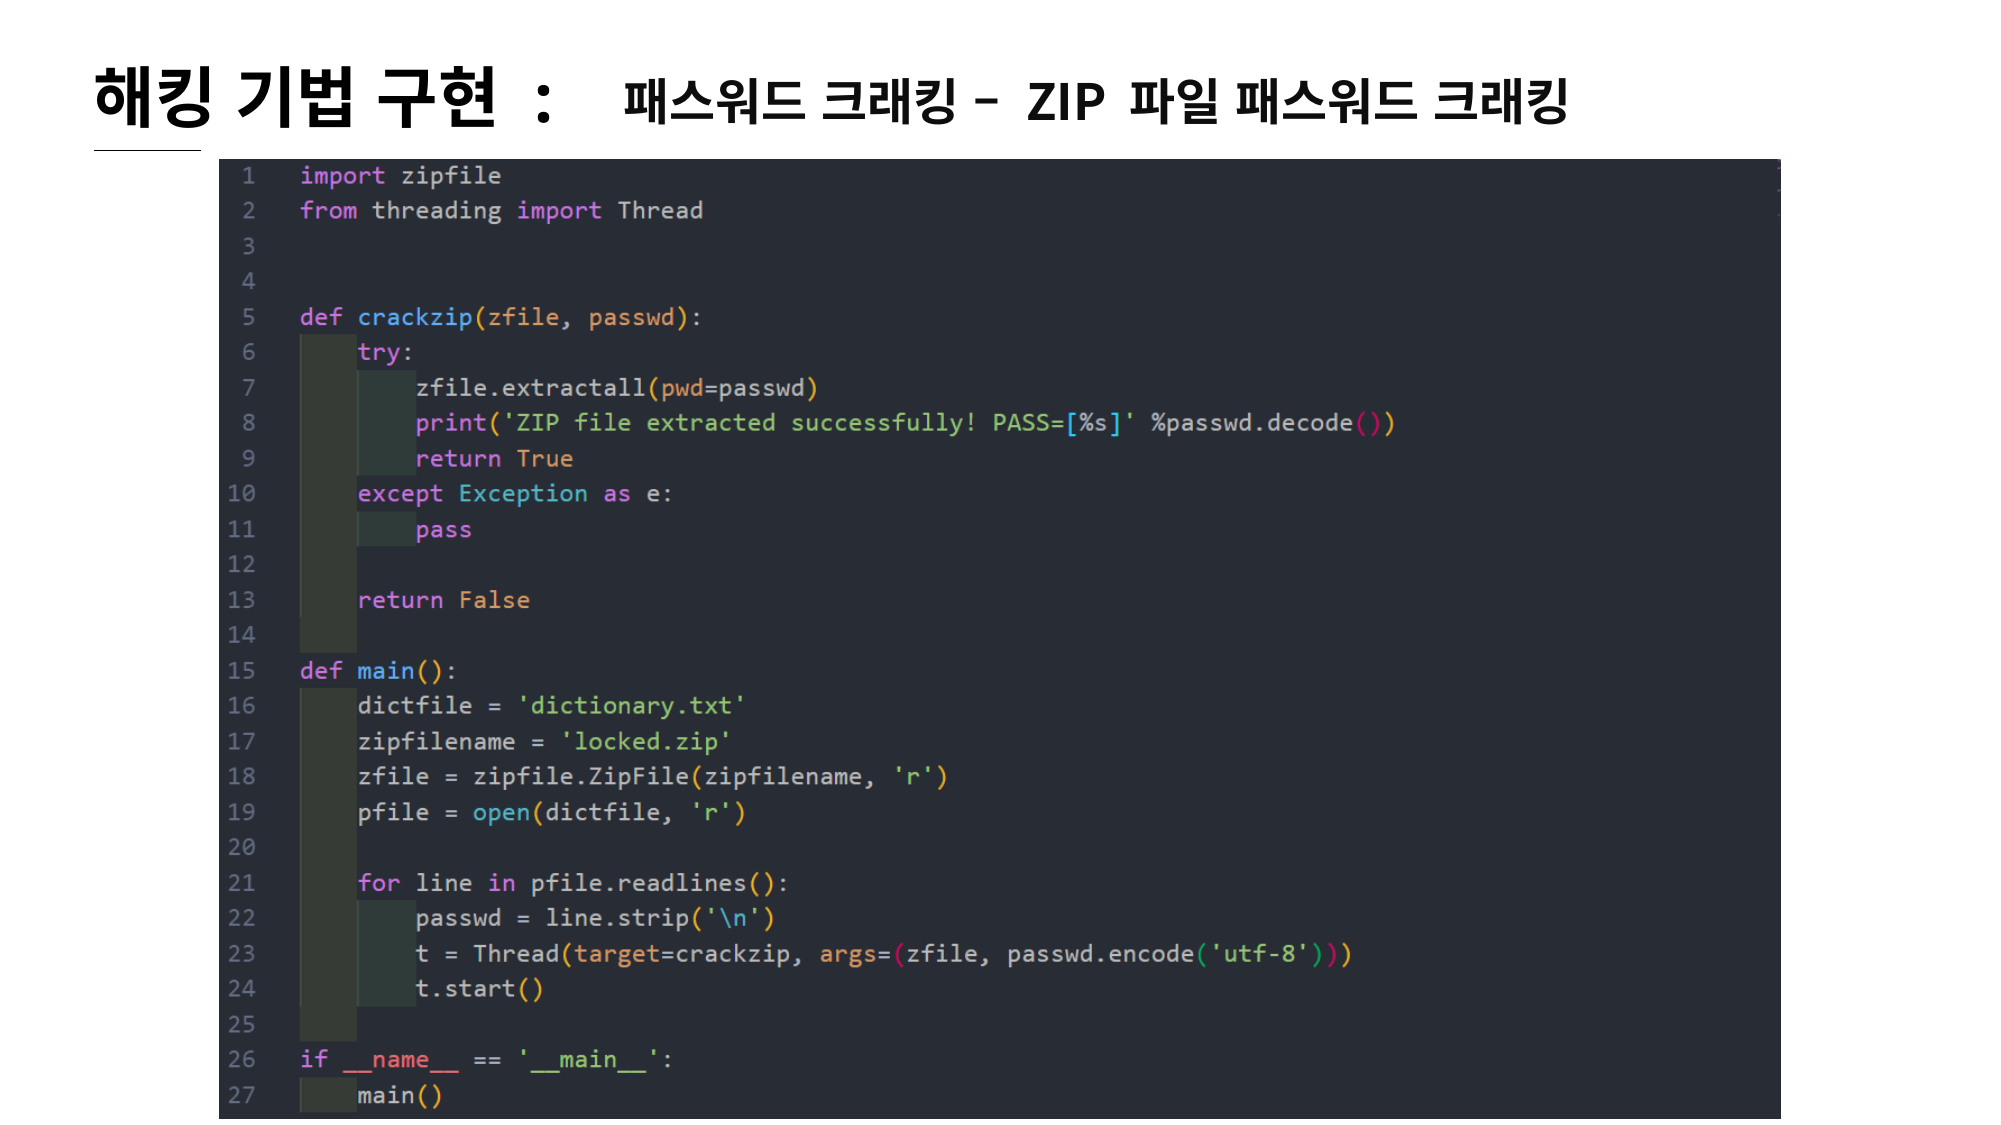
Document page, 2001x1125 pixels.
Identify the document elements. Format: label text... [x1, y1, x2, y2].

picture [219, 159, 1781, 1119]
text_box 패스워드 크래킹 – ZIP 파일 패스워드 크래킹 [608, 63, 1587, 139]
text_box 해킹 기법 구현 : [78, 48, 569, 144]
text_box [0, 0, 2000, 1125]
